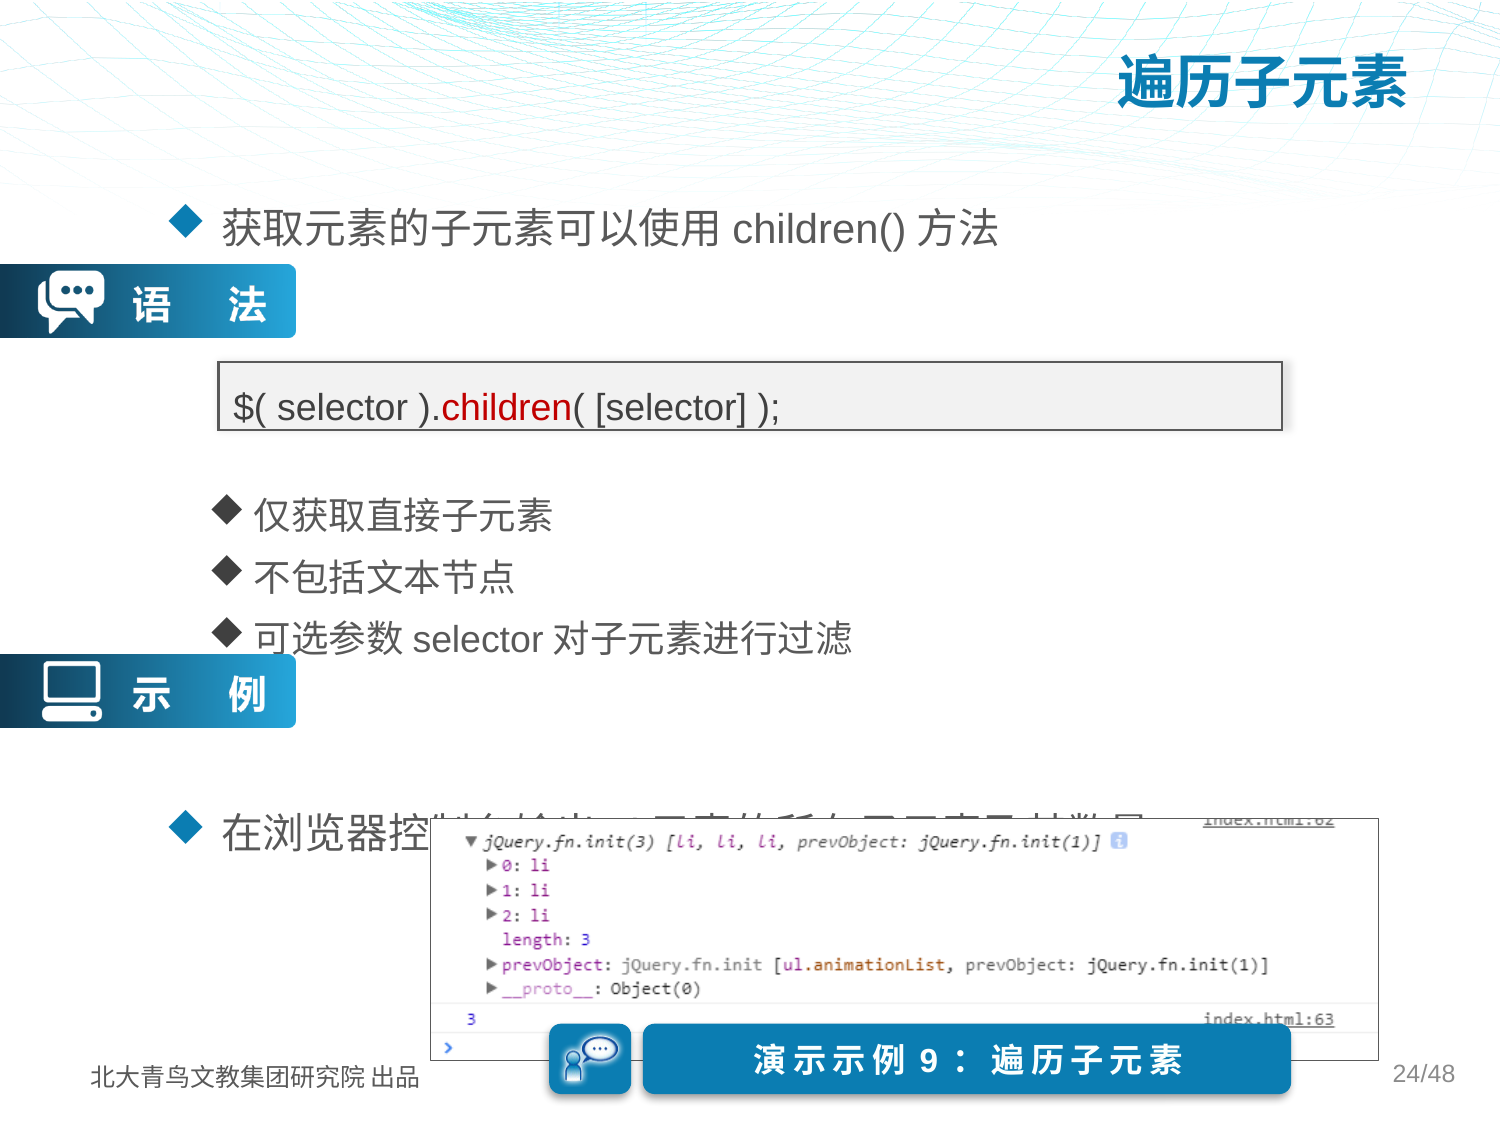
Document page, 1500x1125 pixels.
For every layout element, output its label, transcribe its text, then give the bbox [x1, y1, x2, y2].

picture [0, 654, 296, 729]
picture [430, 818, 1379, 1061]
title 遍历子元素 [150, 45, 1424, 114]
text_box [548, 1023, 1292, 1095]
text_box $( selector ).children( [selector] ); [218, 361, 1282, 430]
picture [0, 2, 1500, 215]
slide_number 24/48 [1291, 1042, 1471, 1103]
picture [0, 264, 296, 339]
list 获取元素的子元素可以使用children()方法 仅获取直接子元素 不包括文本节点 可选参数selector对子元素进行过滤 在浏览器控制台输出ul元素的所有子元素及其数量 [150, 184, 1424, 894]
